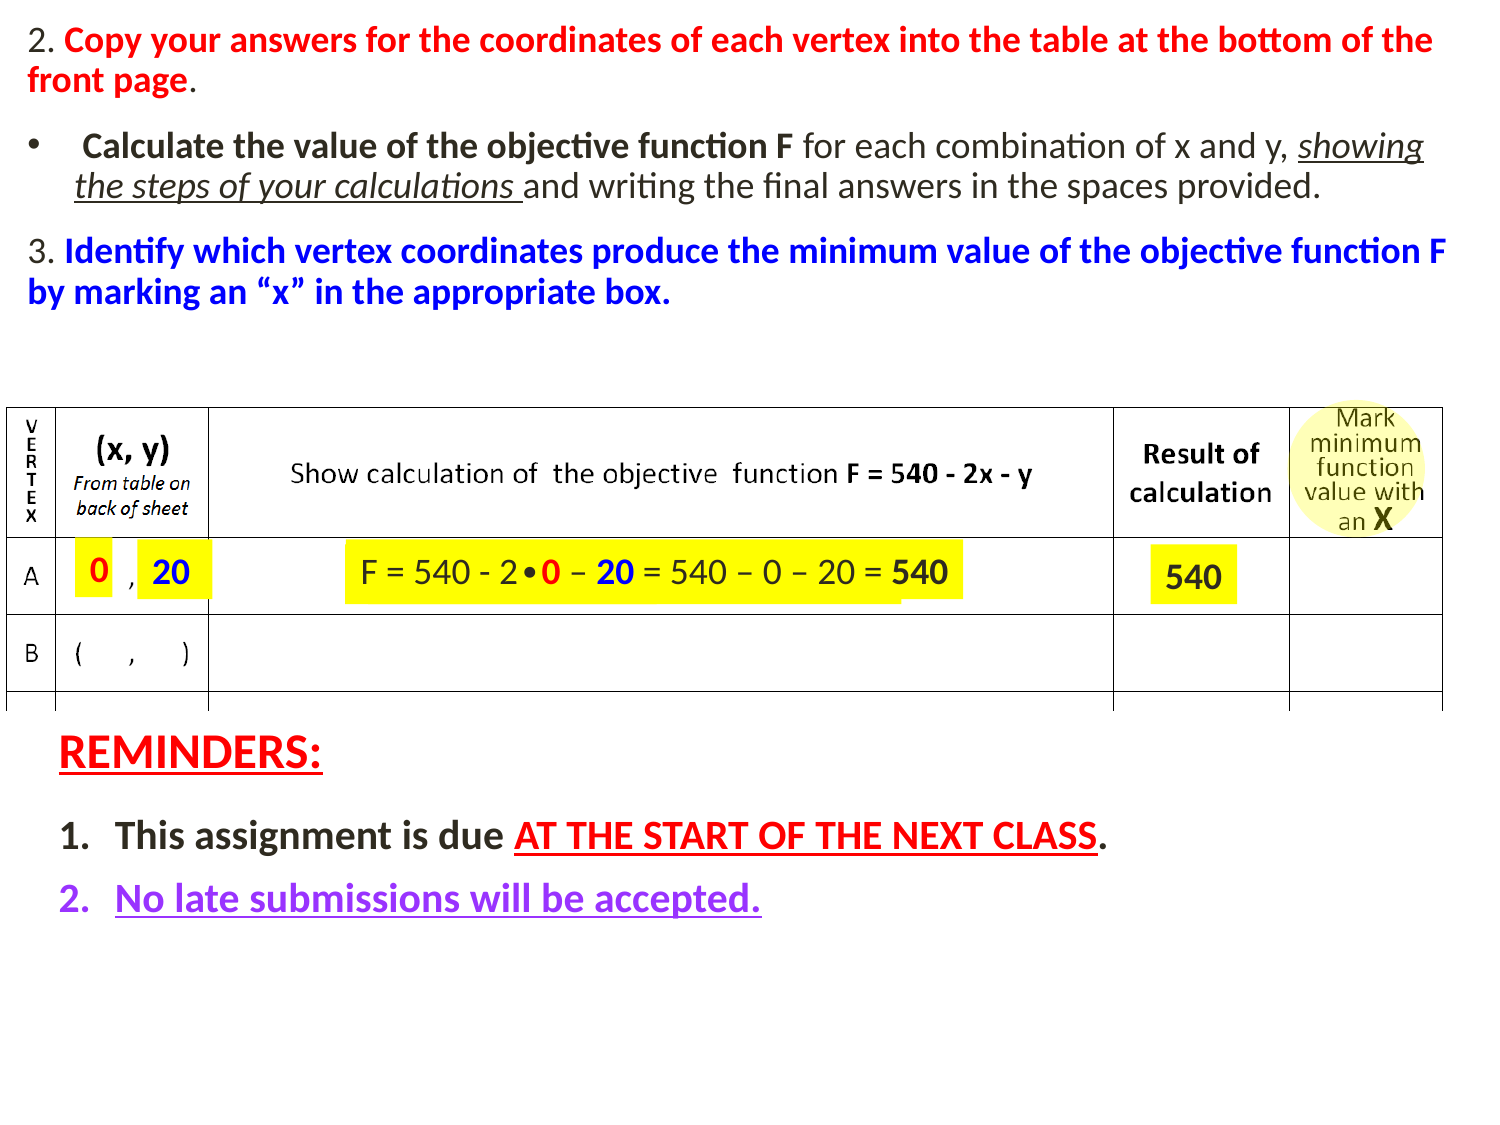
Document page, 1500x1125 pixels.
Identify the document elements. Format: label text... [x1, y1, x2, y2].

picture [0, 399, 1457, 712]
text_box 2. Copy your answers for the coordinates of each vertex into the table at the bottom of the front page. Calculate the value of the objective function F for each combination of x and y, showing the steps of your calculations and writing the final answers in the spaces provided. 3. Identify which vertex coordinates produce the minimum value of the objective function F by marking an “x” in the appropriate box. [12, 12, 1475, 320]
text_box REMINDERS: This assignment is due AT THE START OF THE NEXT CLASS. No late submissions will be accepted. [43, 711, 1500, 929]
